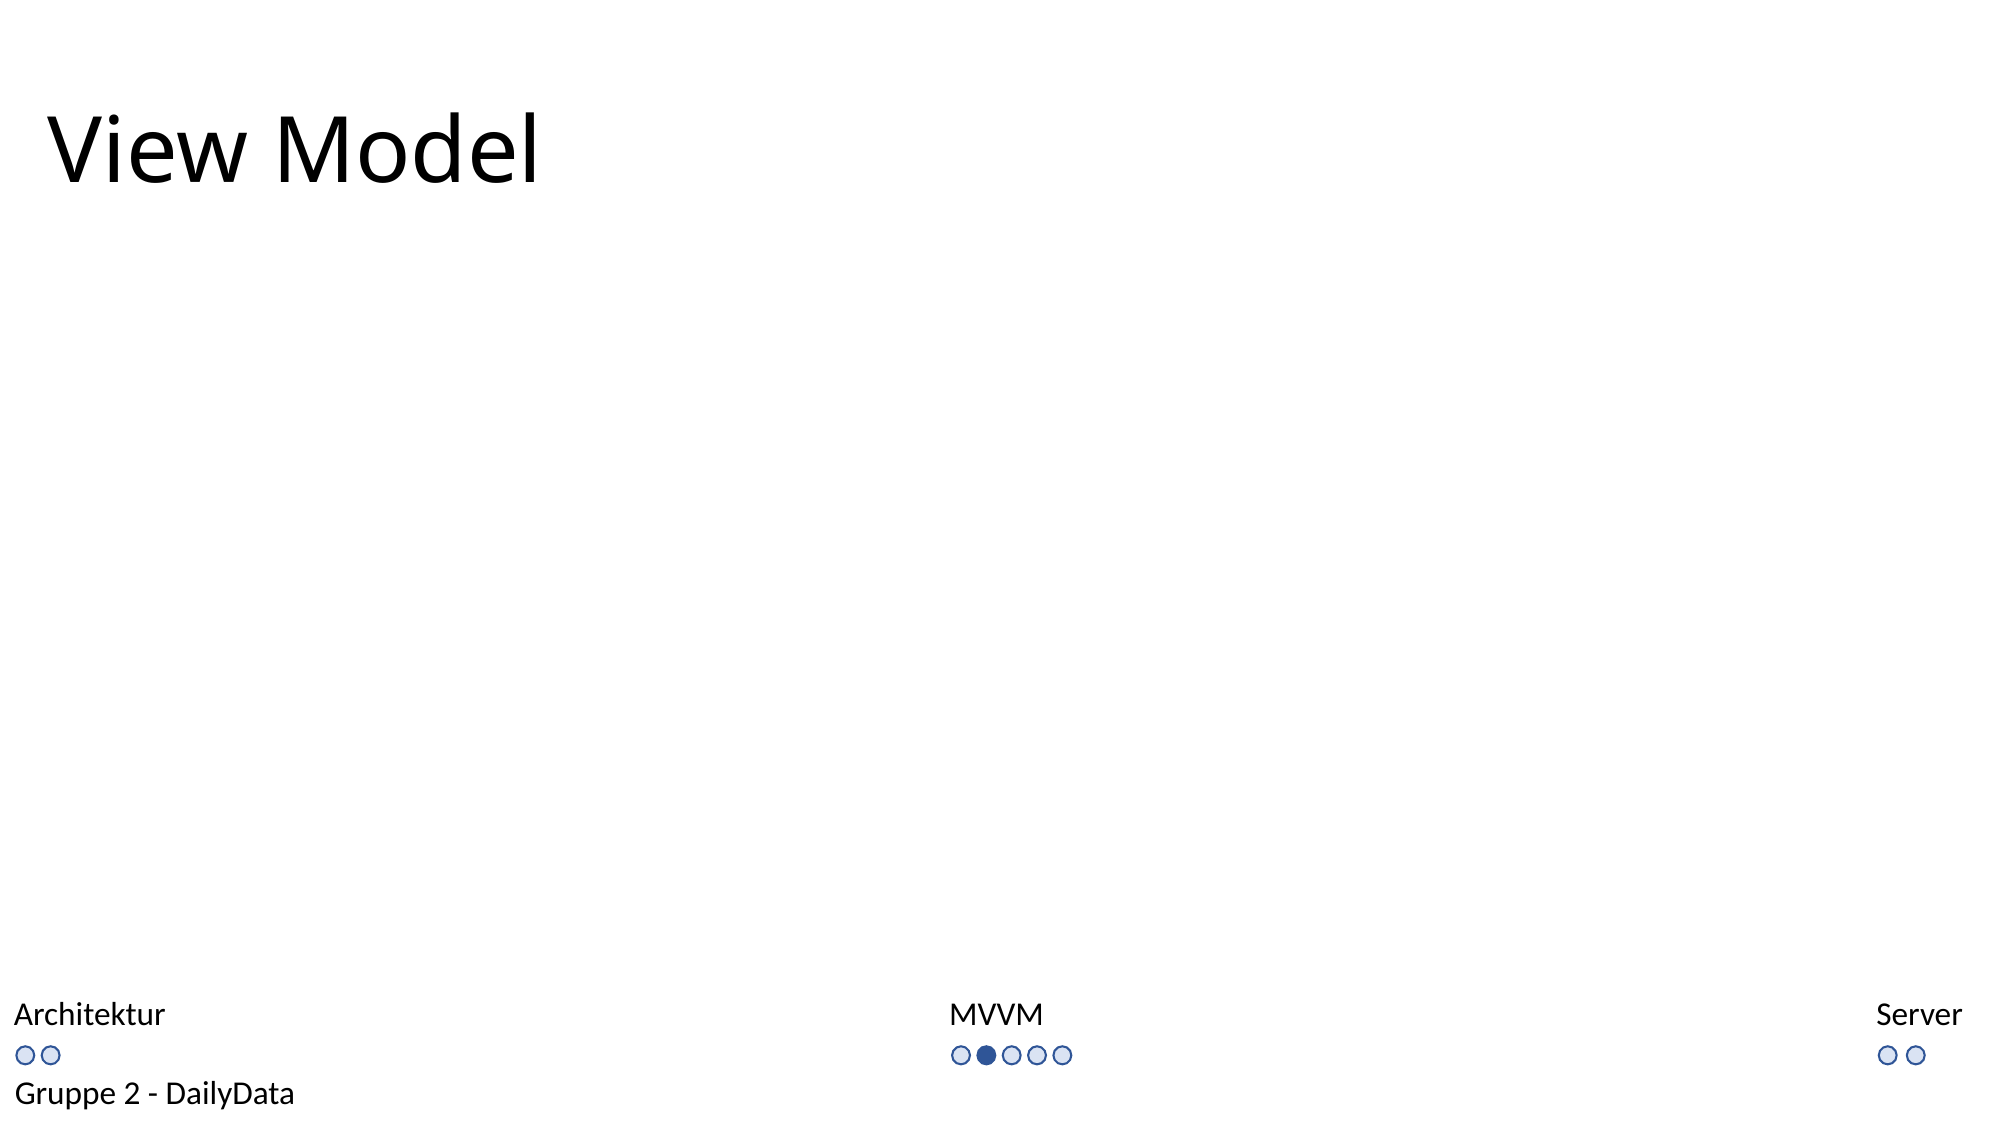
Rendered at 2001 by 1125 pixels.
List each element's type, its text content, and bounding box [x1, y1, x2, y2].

title View Model [32, 44, 1836, 263]
text_box [1027, 1045, 1048, 1066]
text_box [1905, 1045, 1926, 1066]
text_box MVVM [934, 984, 1064, 1040]
text_box [1052, 1045, 1073, 1066]
text_box Server [1861, 984, 1992, 1040]
text_box [1877, 1045, 1898, 1066]
text_box [40, 1045, 61, 1066]
text_box [15, 1045, 36, 1066]
text_box [976, 1045, 997, 1066]
text_box Architektur [0, 984, 228, 1040]
text_box [951, 1045, 972, 1066]
text_box [1001, 1045, 1022, 1066]
text_box Gruppe 2 - DailyData [0, 1064, 521, 1119]
